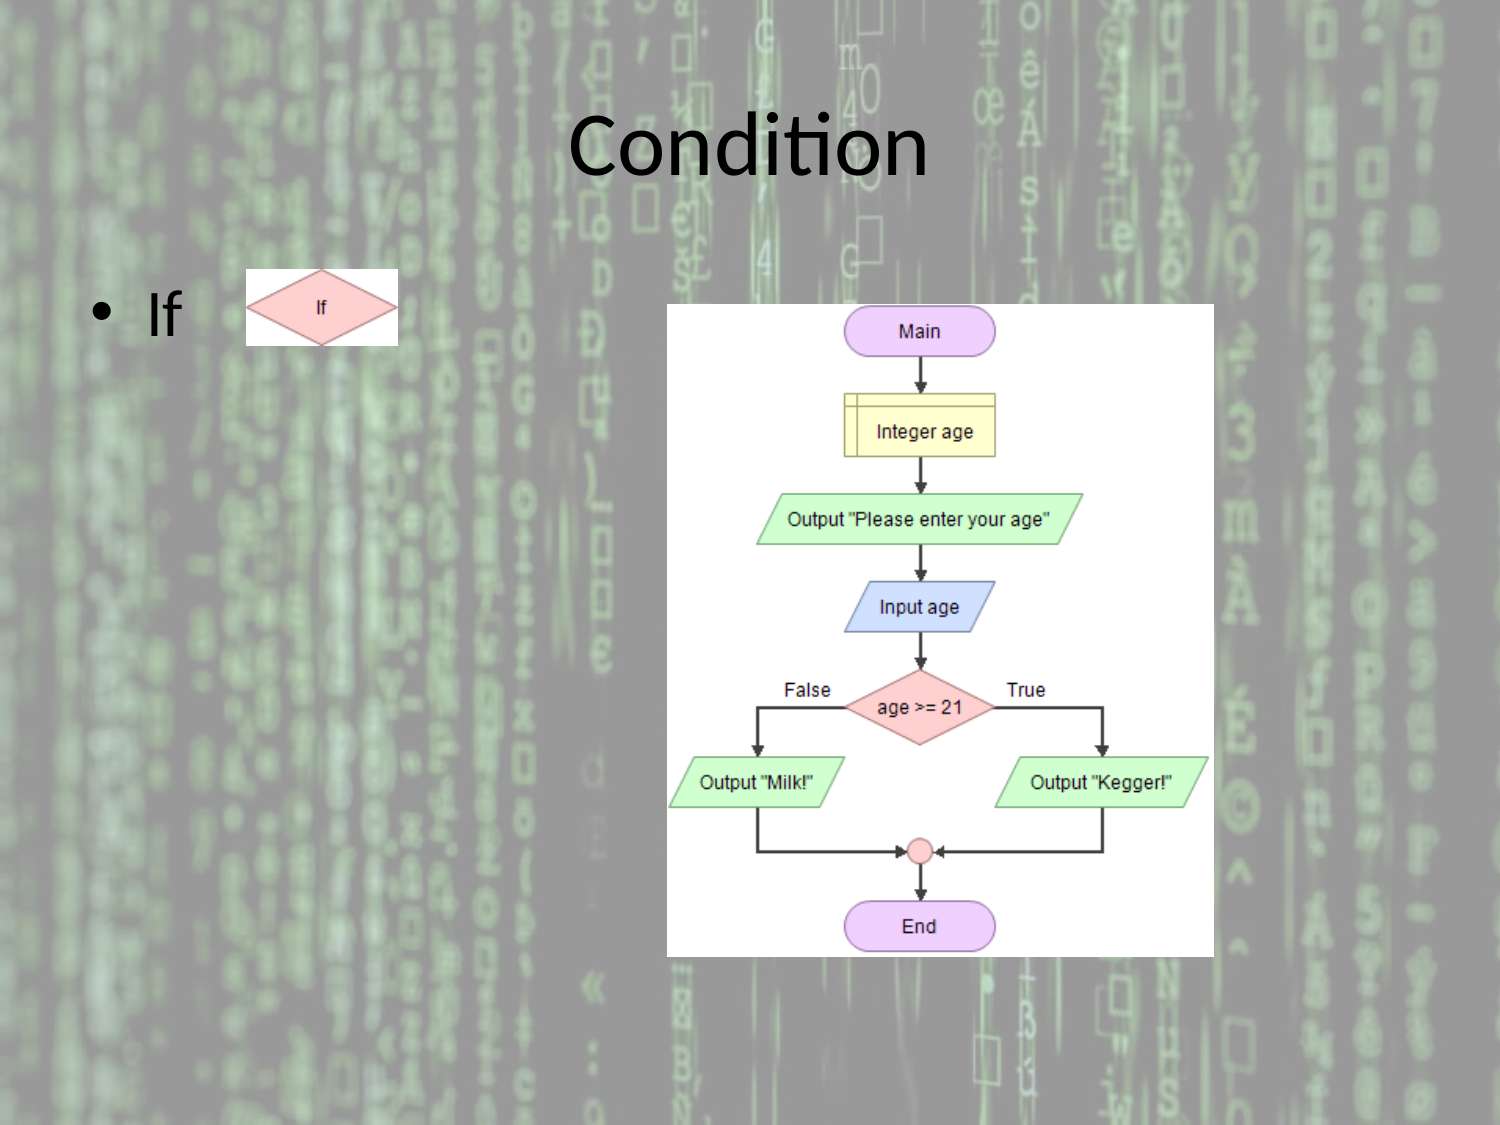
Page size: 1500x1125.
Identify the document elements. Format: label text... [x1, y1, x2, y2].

picture [245, 269, 398, 347]
title Condition [75, 45, 1425, 233]
picture [667, 304, 1214, 957]
list If [75, 262, 1425, 1005]
